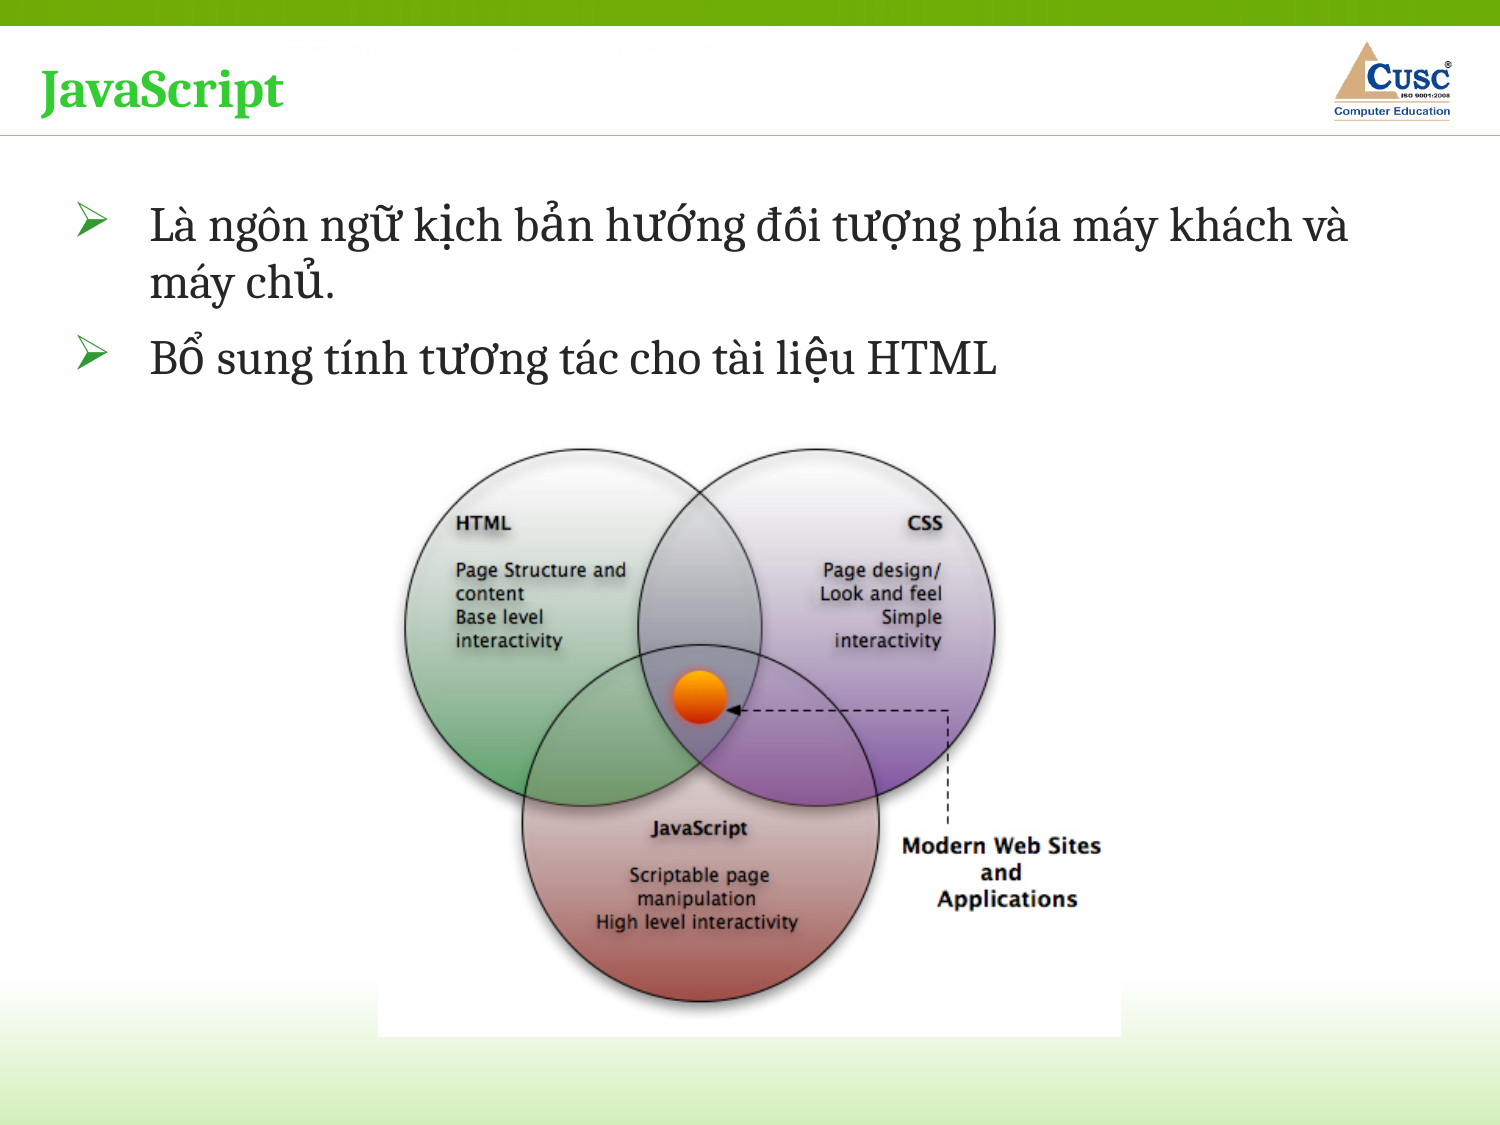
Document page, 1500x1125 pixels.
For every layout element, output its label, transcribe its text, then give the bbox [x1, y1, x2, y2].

picture [0, 0, 1500, 135]
picture [0, 136, 1500, 1038]
list Là ngôn ngữ kịch bản hướng đối tượng phía máy khách và máy chủ. Bổ sung tính tương tác cho tài liệu HTML [72, 197, 1428, 388]
list JavaScript [41, 37, 1447, 135]
